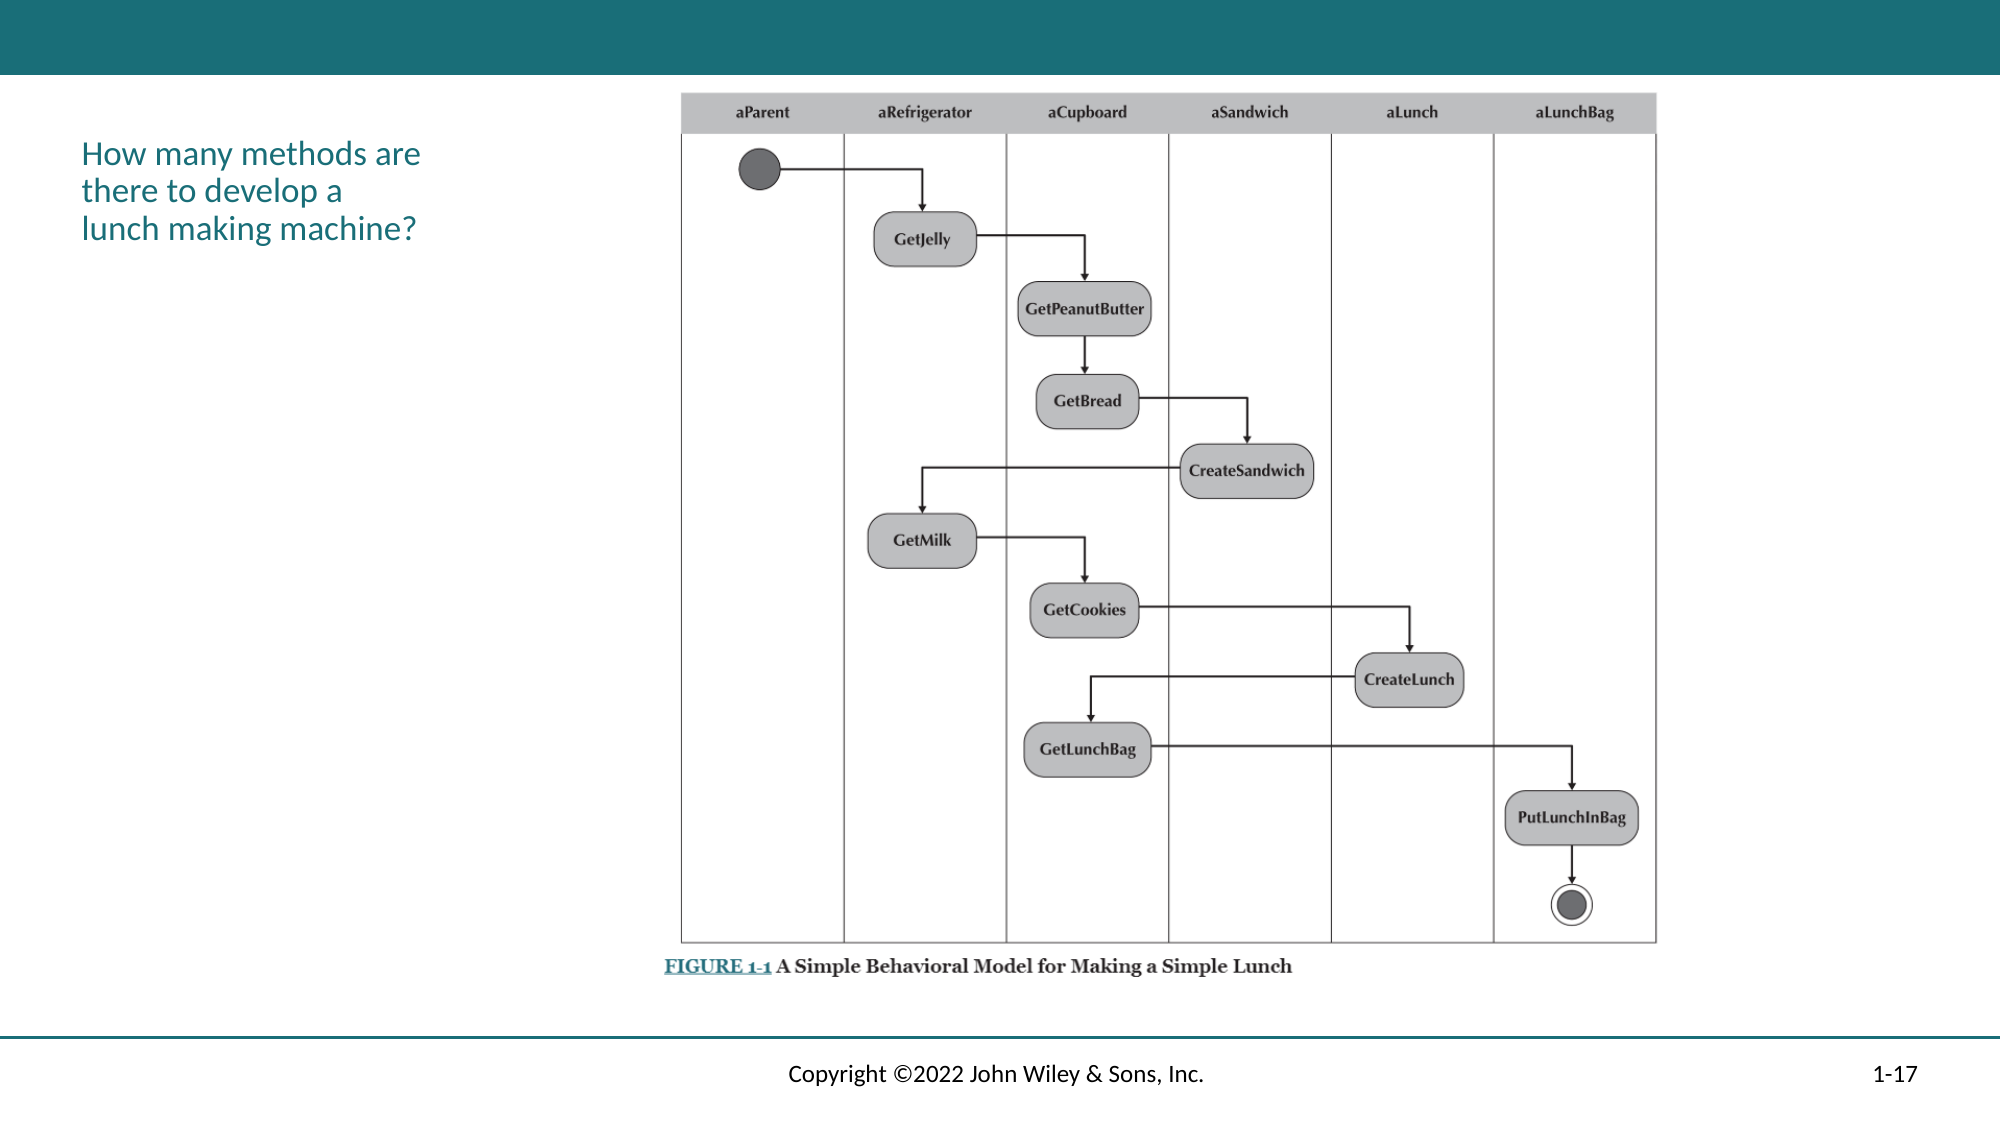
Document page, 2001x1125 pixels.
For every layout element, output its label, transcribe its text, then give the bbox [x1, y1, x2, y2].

title How many methods are there to develop a lunch making machine? [66, 127, 438, 288]
footer Copyright ©2022 John Wiley & Sons, Inc. [662, 1042, 1338, 1103]
slide_number 1-17 [1412, 1042, 1934, 1103]
picture [658, 87, 1670, 979]
